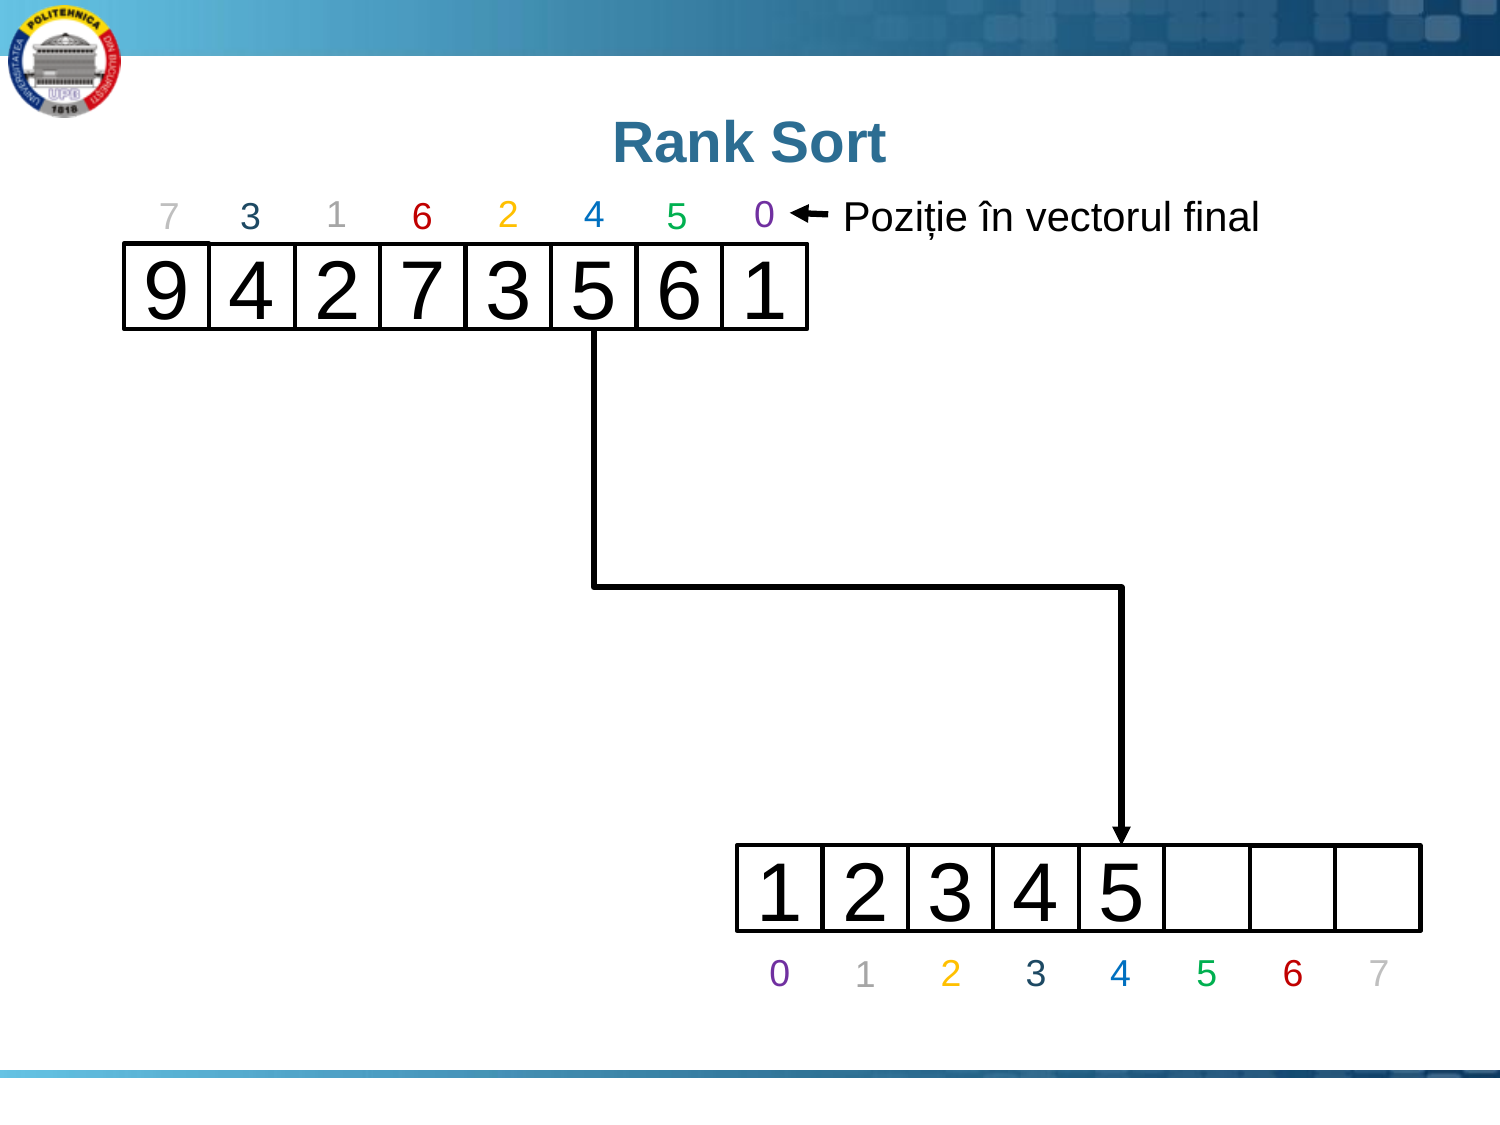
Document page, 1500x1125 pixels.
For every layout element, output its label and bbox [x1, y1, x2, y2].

text_box [754, 941, 806, 1002]
text_box [1267, 941, 1319, 1002]
text_box [1095, 941, 1146, 1002]
text_box [1010, 941, 1062, 1002]
picture [0, 0, 1500, 118]
text_box [1181, 941, 1233, 1002]
text_box [925, 941, 977, 1002]
title [51, 102, 1449, 178]
text_box [1353, 941, 1405, 1002]
text_box [122, 182, 1423, 933]
picture [0, 1070, 1500, 1078]
text_box [828, 182, 1276, 247]
text_box [840, 942, 891, 1003]
